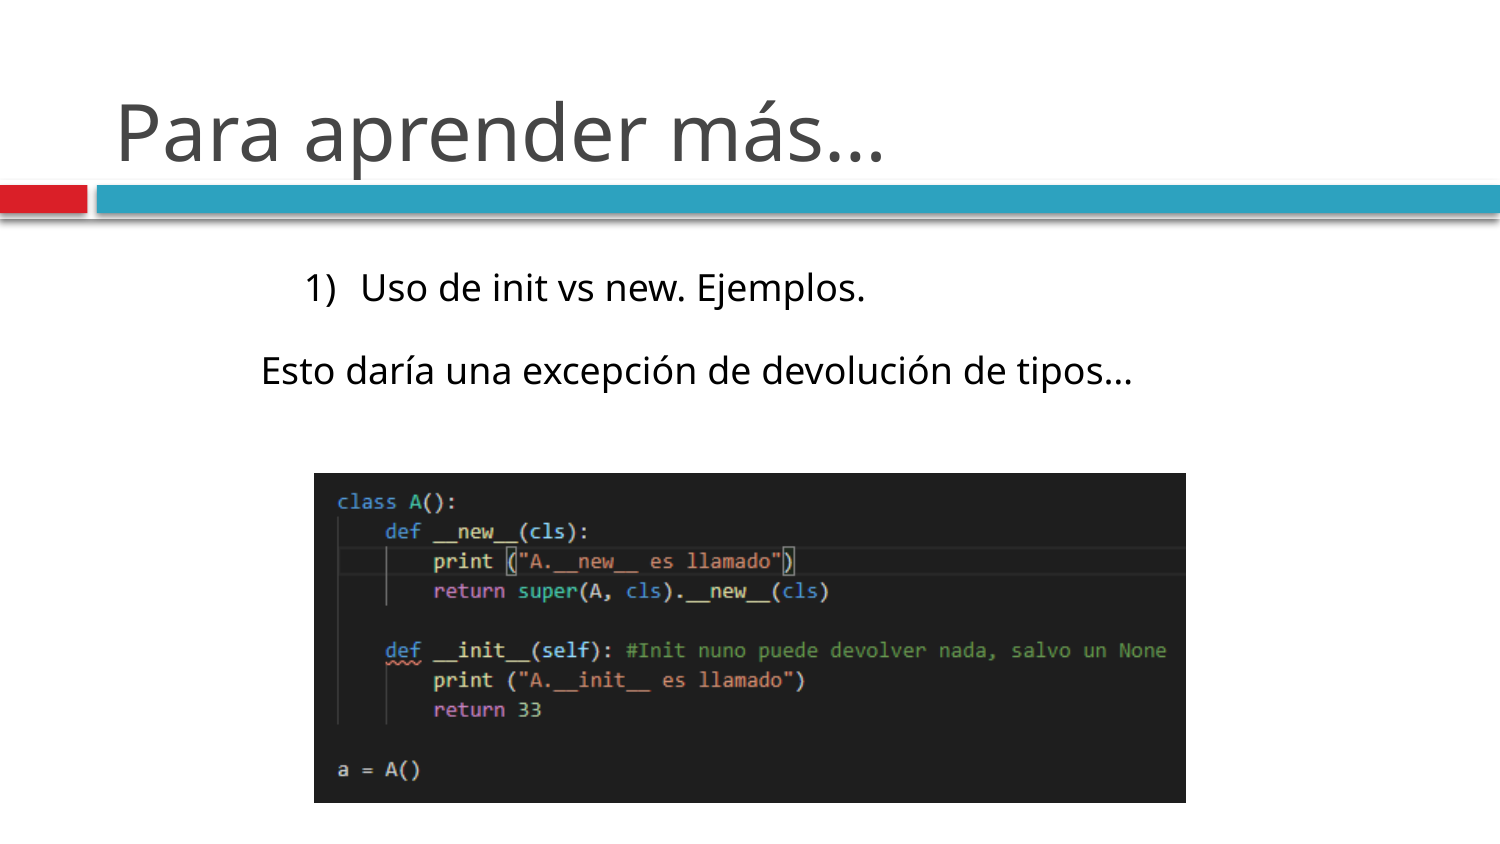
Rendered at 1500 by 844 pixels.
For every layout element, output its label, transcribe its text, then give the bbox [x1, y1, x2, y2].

picture [313, 472, 1187, 804]
title Para aprender más… [99, 19, 1438, 185]
text_box Esto daría una excepción de devolución de tipos… [245, 340, 1292, 400]
text_box Uso de init vs new. Ejemplos. [289, 256, 1211, 317]
